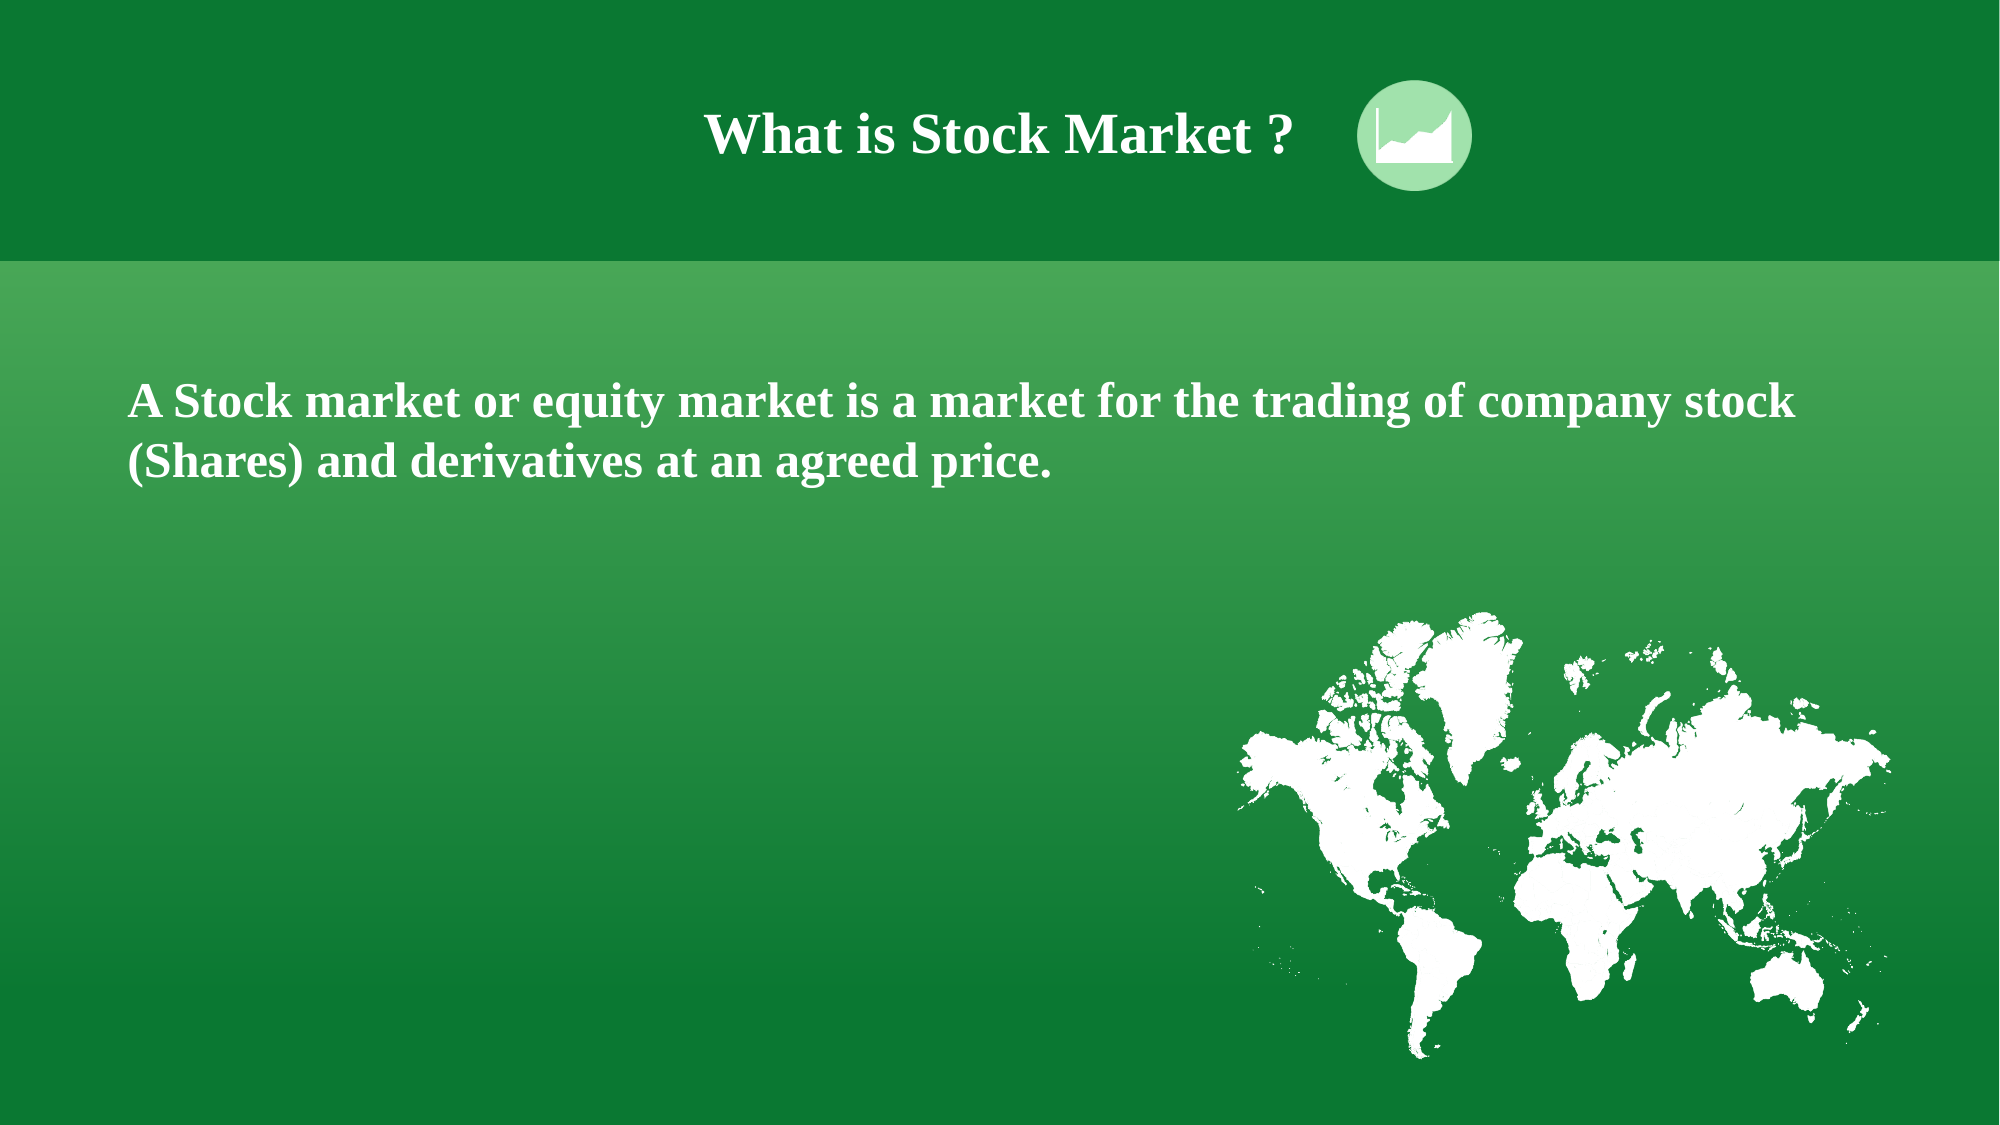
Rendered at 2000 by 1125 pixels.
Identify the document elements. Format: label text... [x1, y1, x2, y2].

text_box What is Stock Market ? [0, 0, 2000, 261]
text_box A Stock market or equity market is a market for the trading of company stock (Shares) and derivatives at an agreed price. [0, 261, 2000, 1125]
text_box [1236, 612, 1892, 1060]
picture [1357, 80, 1472, 191]
